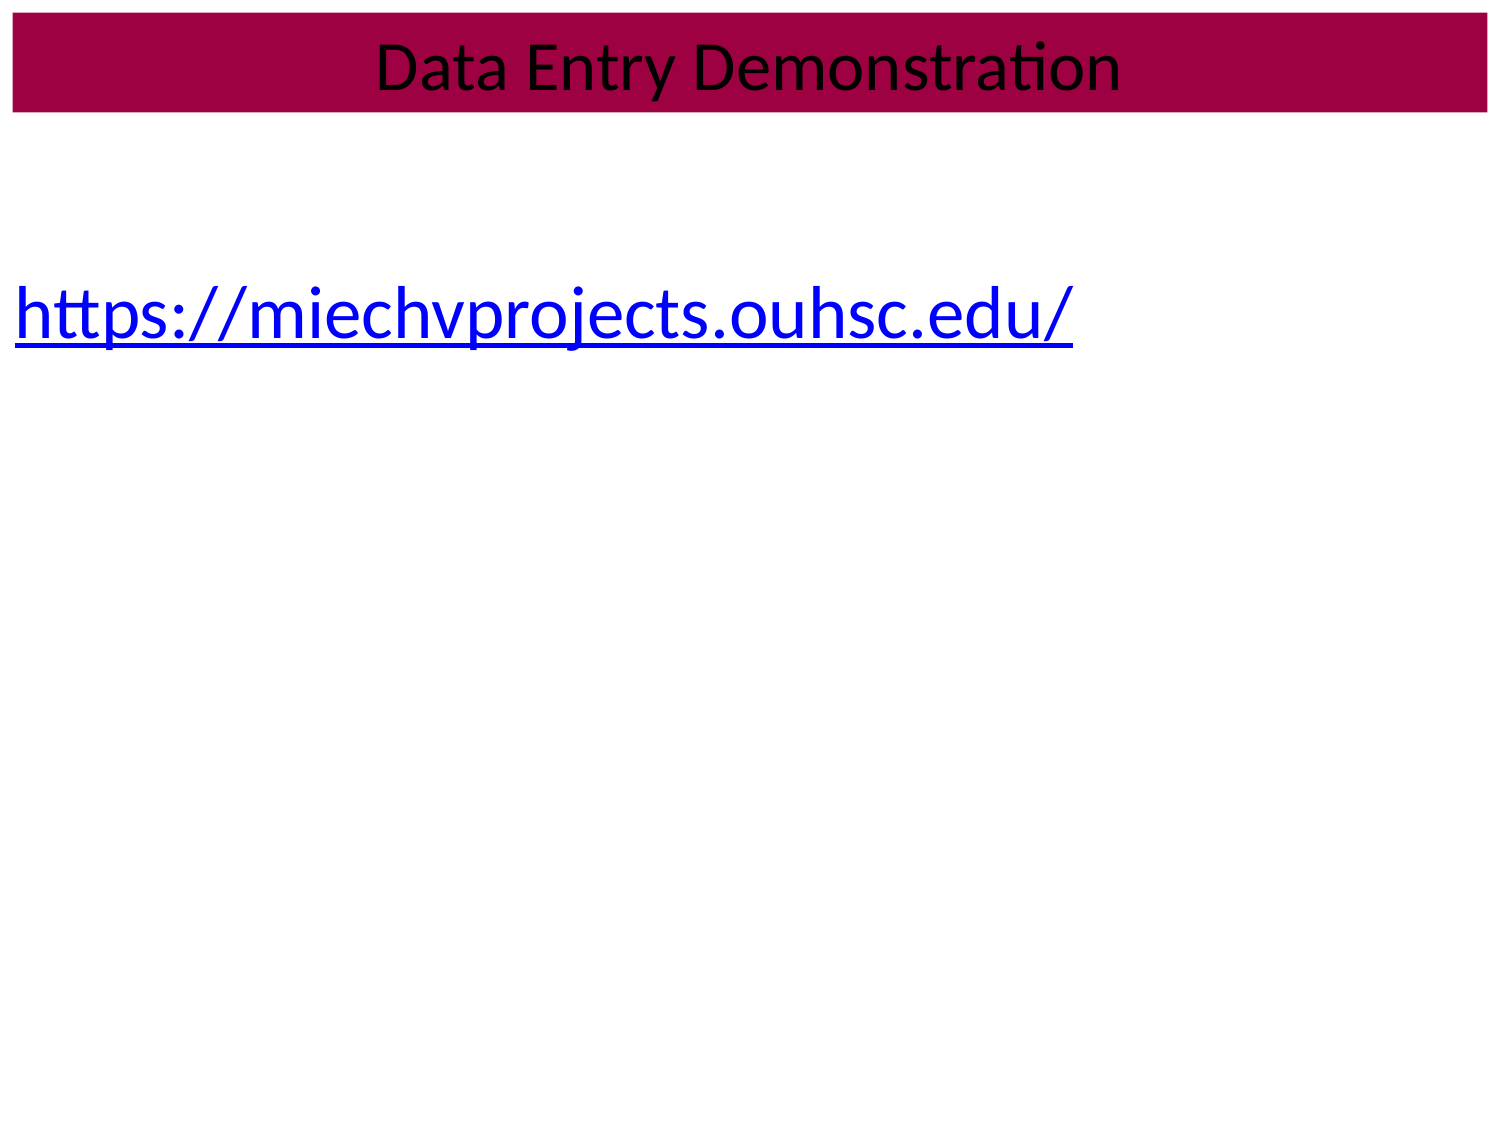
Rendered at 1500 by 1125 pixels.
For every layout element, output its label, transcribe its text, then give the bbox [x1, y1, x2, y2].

title Data Entry Demonstration [12, 12, 1488, 113]
text_box https://miechvprojects.ouhsc.edu/ [0, 165, 1500, 531]
